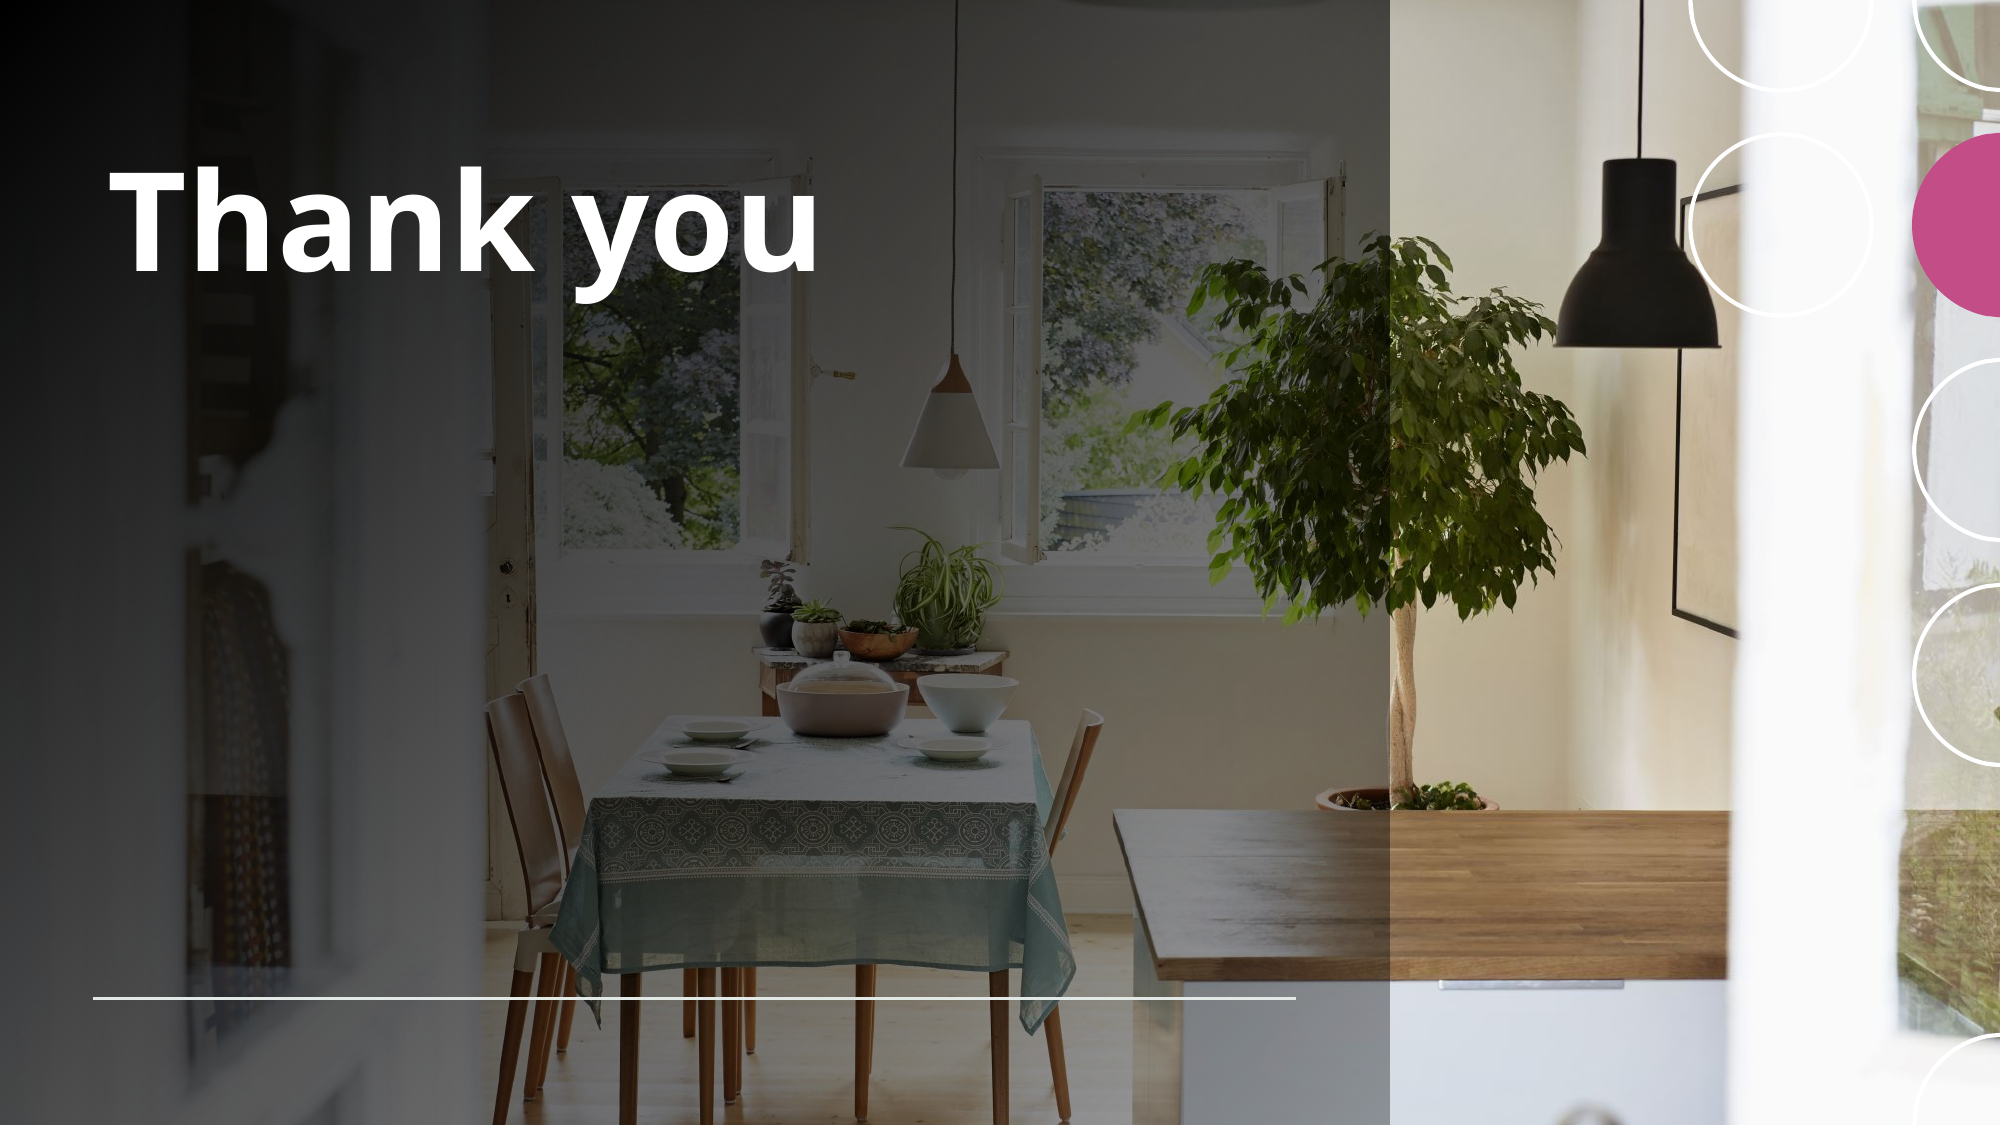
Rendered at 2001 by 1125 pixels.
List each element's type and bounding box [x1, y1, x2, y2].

picture [0, 0, 1688, 1125]
text_box [1688, 0, 2000, 1125]
